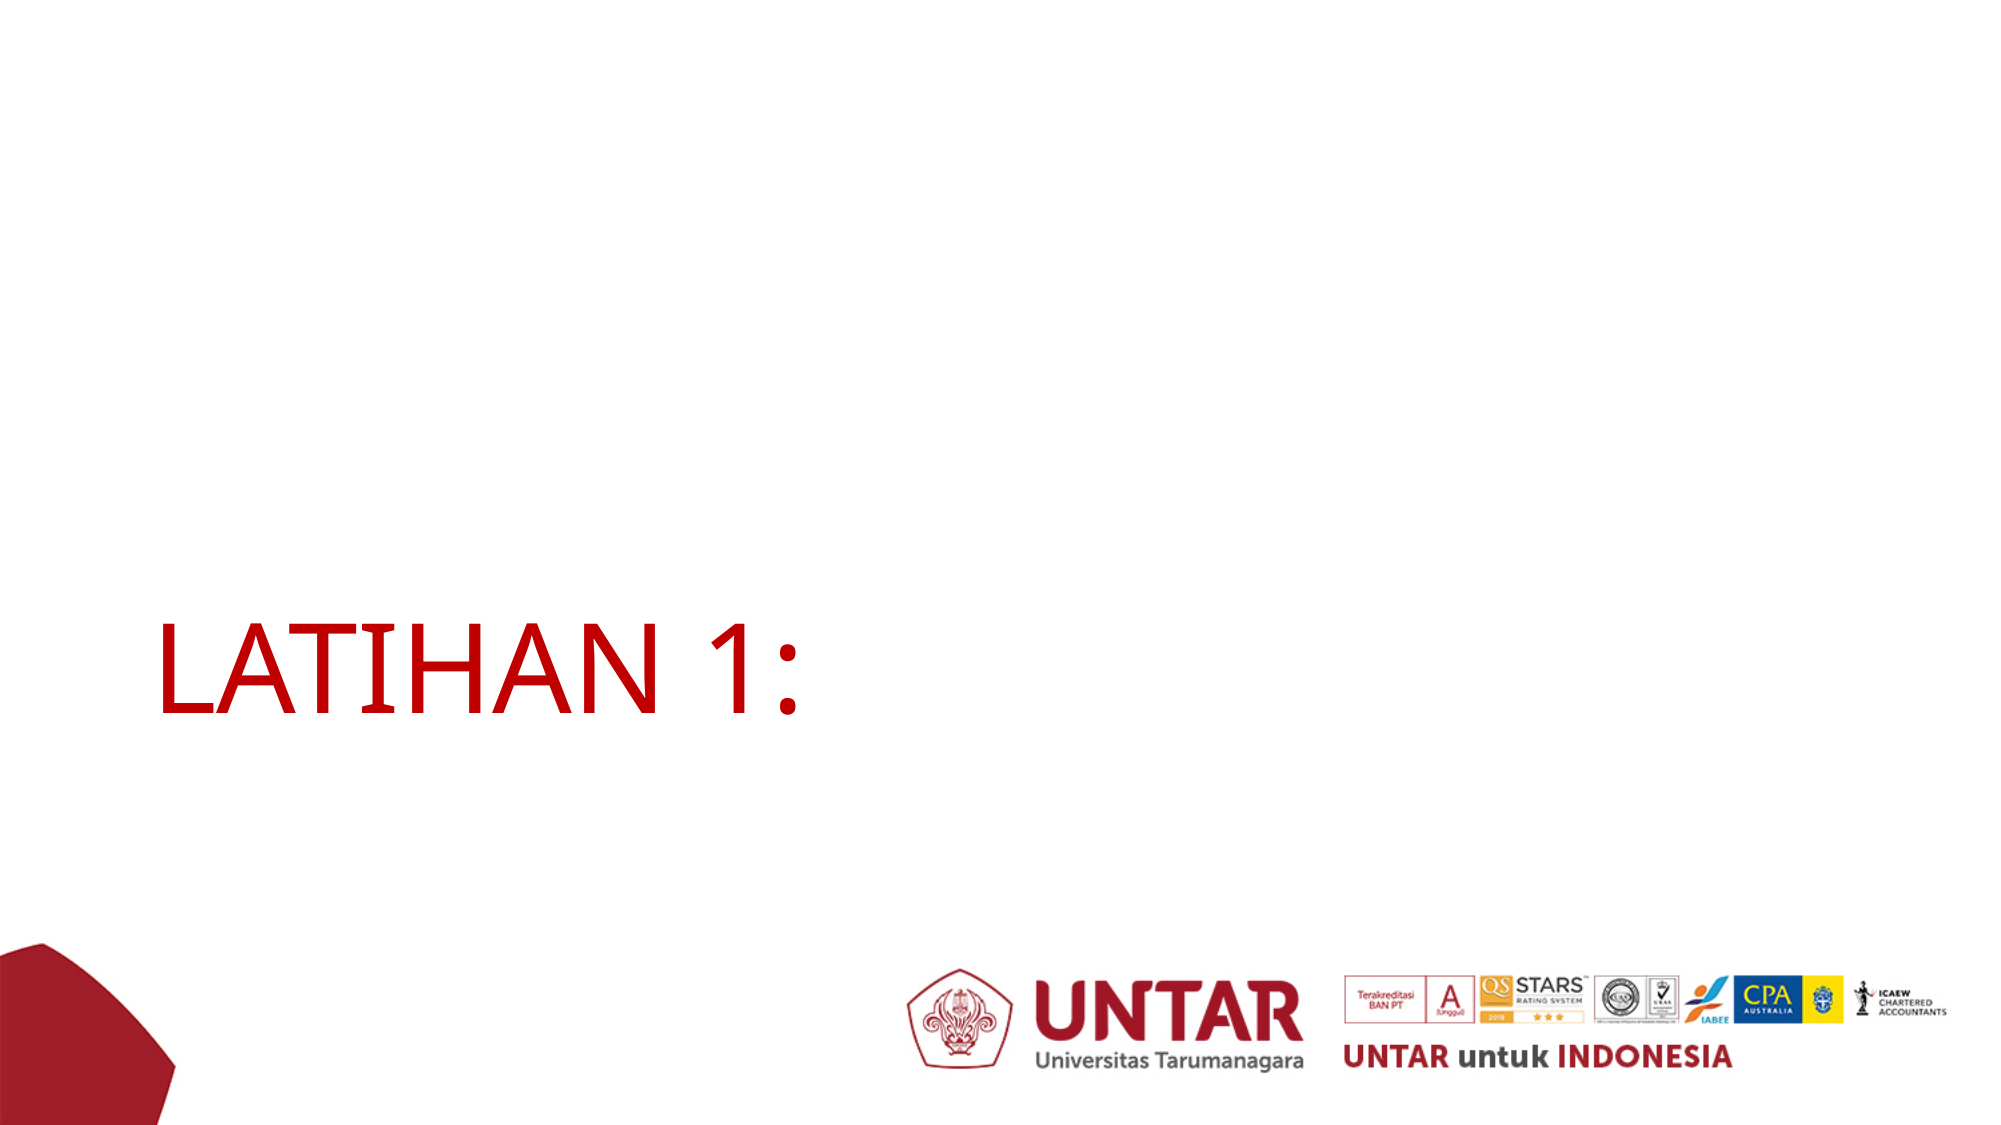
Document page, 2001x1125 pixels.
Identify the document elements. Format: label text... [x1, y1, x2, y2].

picture [0, 0, 2001, 1125]
title LATIHAN 1: [136, 280, 1862, 749]
